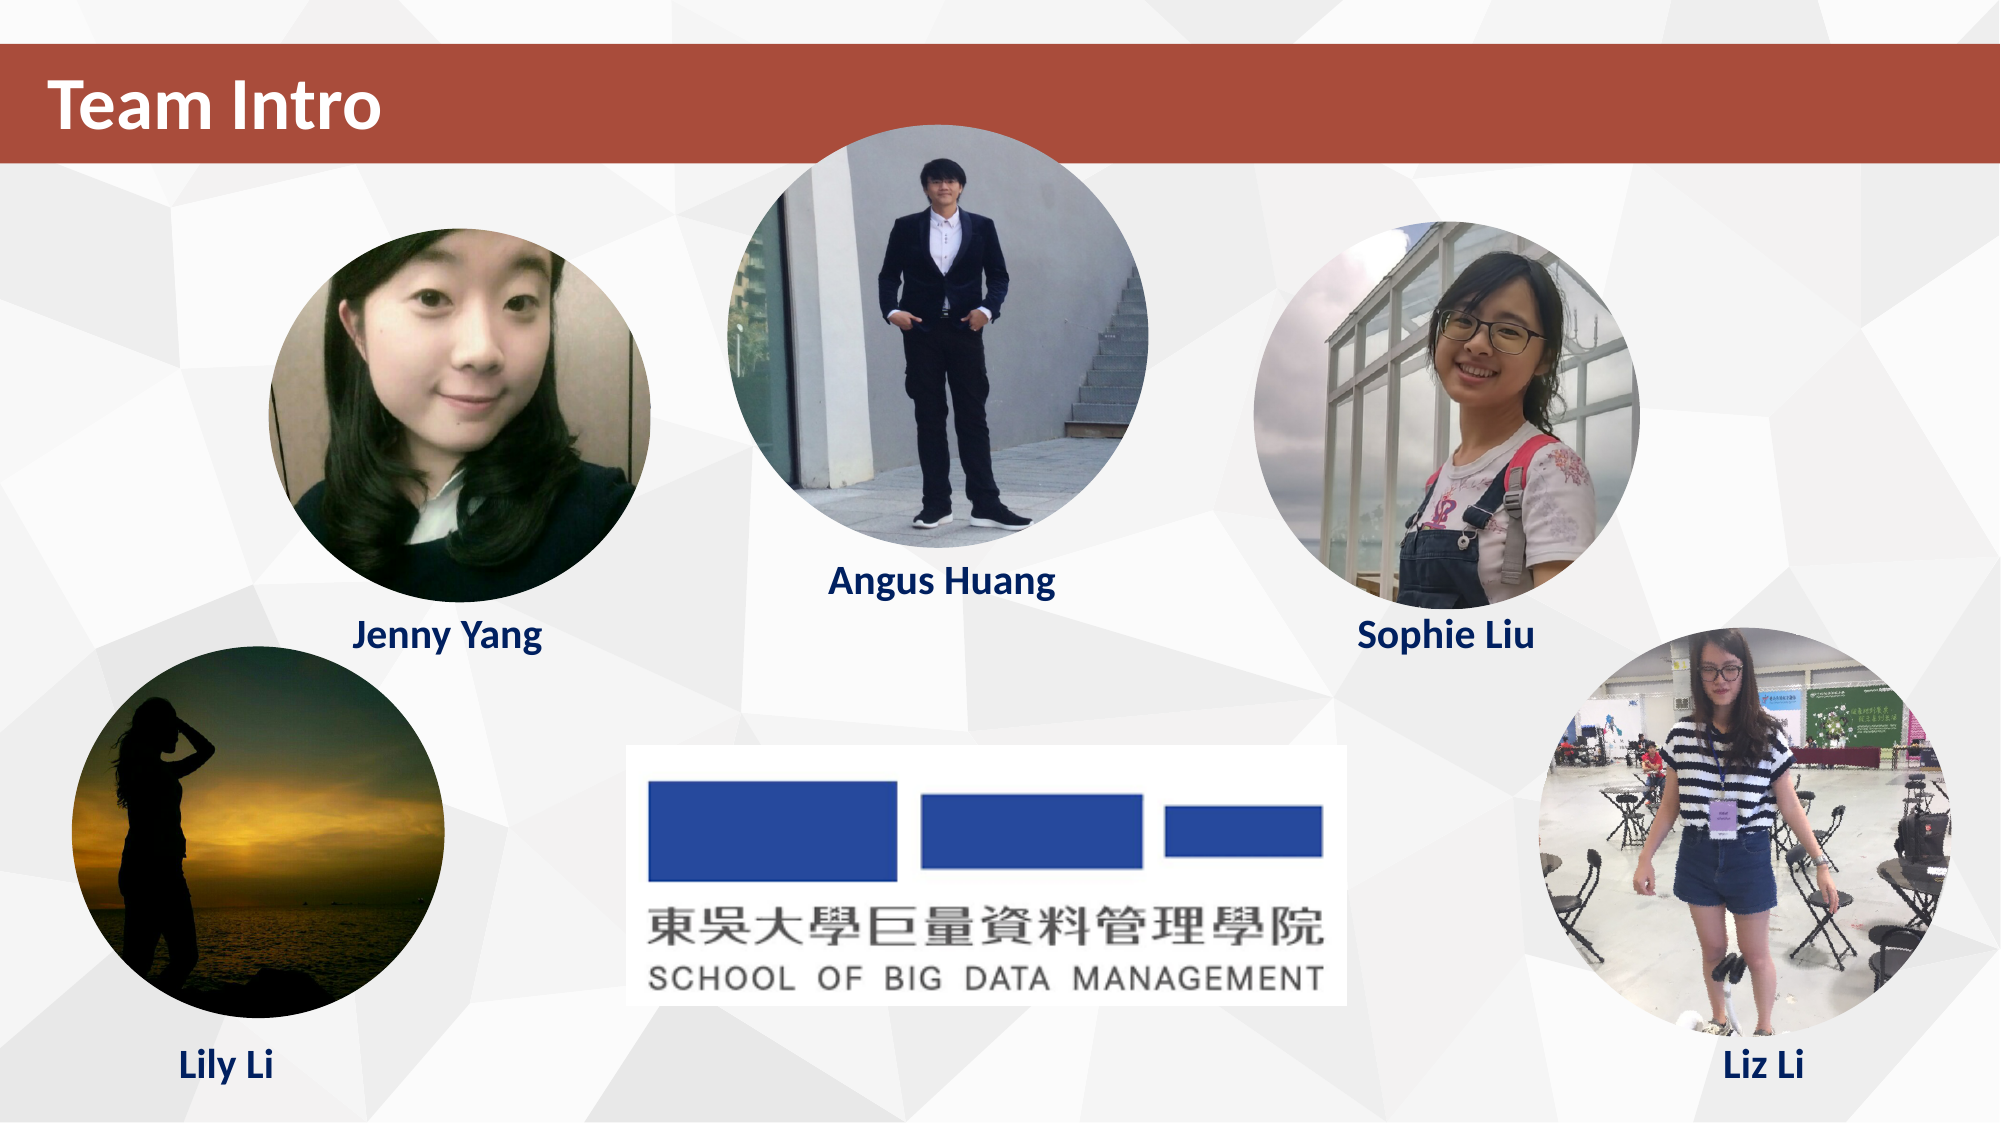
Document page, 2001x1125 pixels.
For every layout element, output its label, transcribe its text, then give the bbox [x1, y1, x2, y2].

text_box Team Intro [32, 47, 448, 153]
picture [727, 124, 1149, 548]
text_box Lily Li [164, 1029, 290, 1095]
picture [1538, 627, 1952, 1037]
picture [268, 228, 651, 603]
picture [71, 646, 445, 1019]
text_box Angus Huang [813, 548, 1071, 610]
picture [1253, 221, 1640, 610]
text_box [0, 43, 2000, 164]
picture [625, 745, 1347, 1006]
text_box Jenny Yang [337, 603, 558, 664]
text_box Liz Li [1708, 1037, 1821, 1095]
text_box Sophie Liu [1342, 610, 1551, 664]
